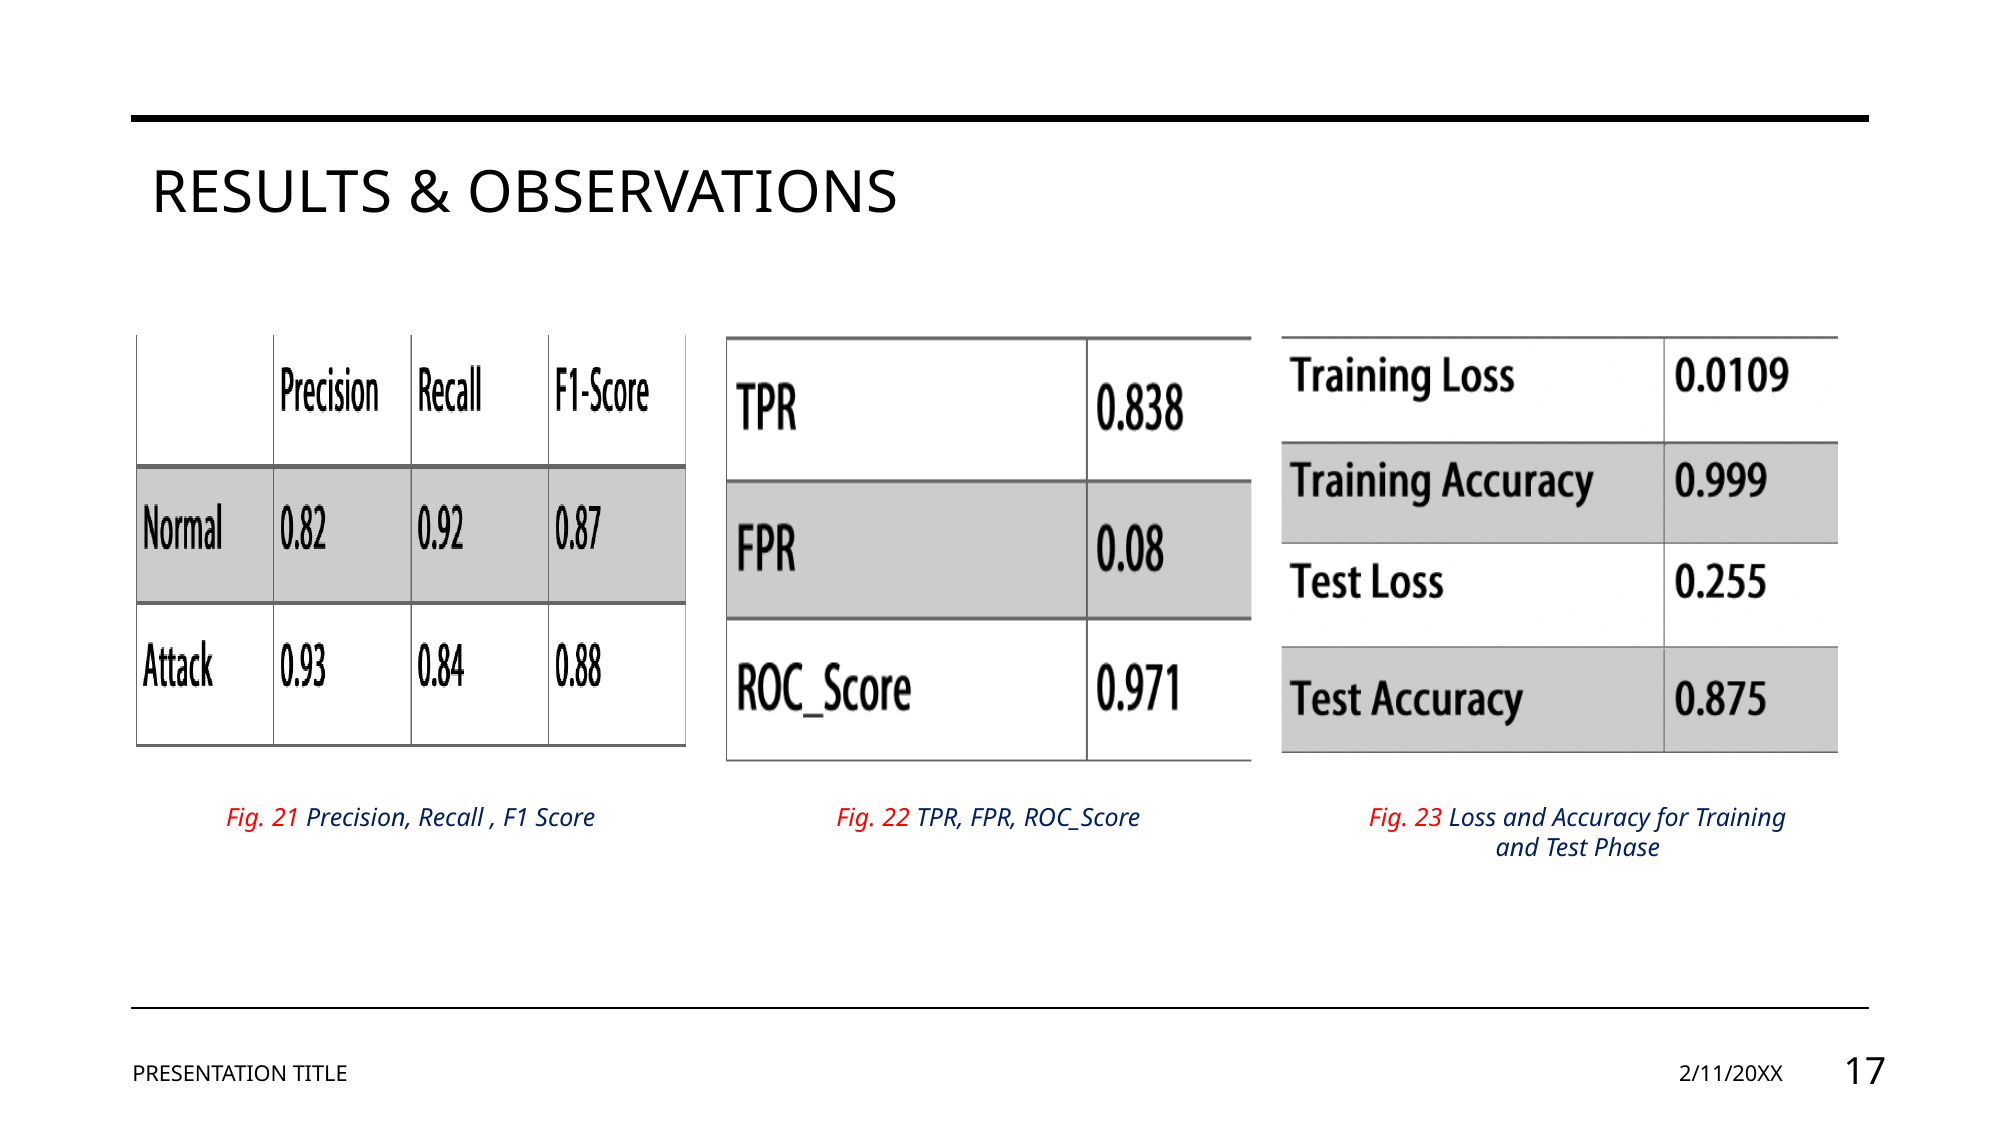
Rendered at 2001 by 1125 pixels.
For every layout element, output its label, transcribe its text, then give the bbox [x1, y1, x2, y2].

picture [1281, 335, 1838, 753]
footer PRESENTATION TITLE [117, 1042, 862, 1103]
slide_number 17 [1791, 1042, 1902, 1103]
text_box Fig. 23 Loss and Accuracy for Training and Test Phase [1337, 793, 1819, 869]
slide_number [1372, 1042, 1791, 1103]
picture [725, 335, 1252, 771]
picture [136, 335, 686, 753]
text_box Fig. 22 TPR, FPR, ROC_Score [796, 793, 1181, 839]
title Results & observations [136, 146, 1947, 239]
text_box Fig. 21 Precision, Recall , F1 Score [181, 793, 641, 839]
